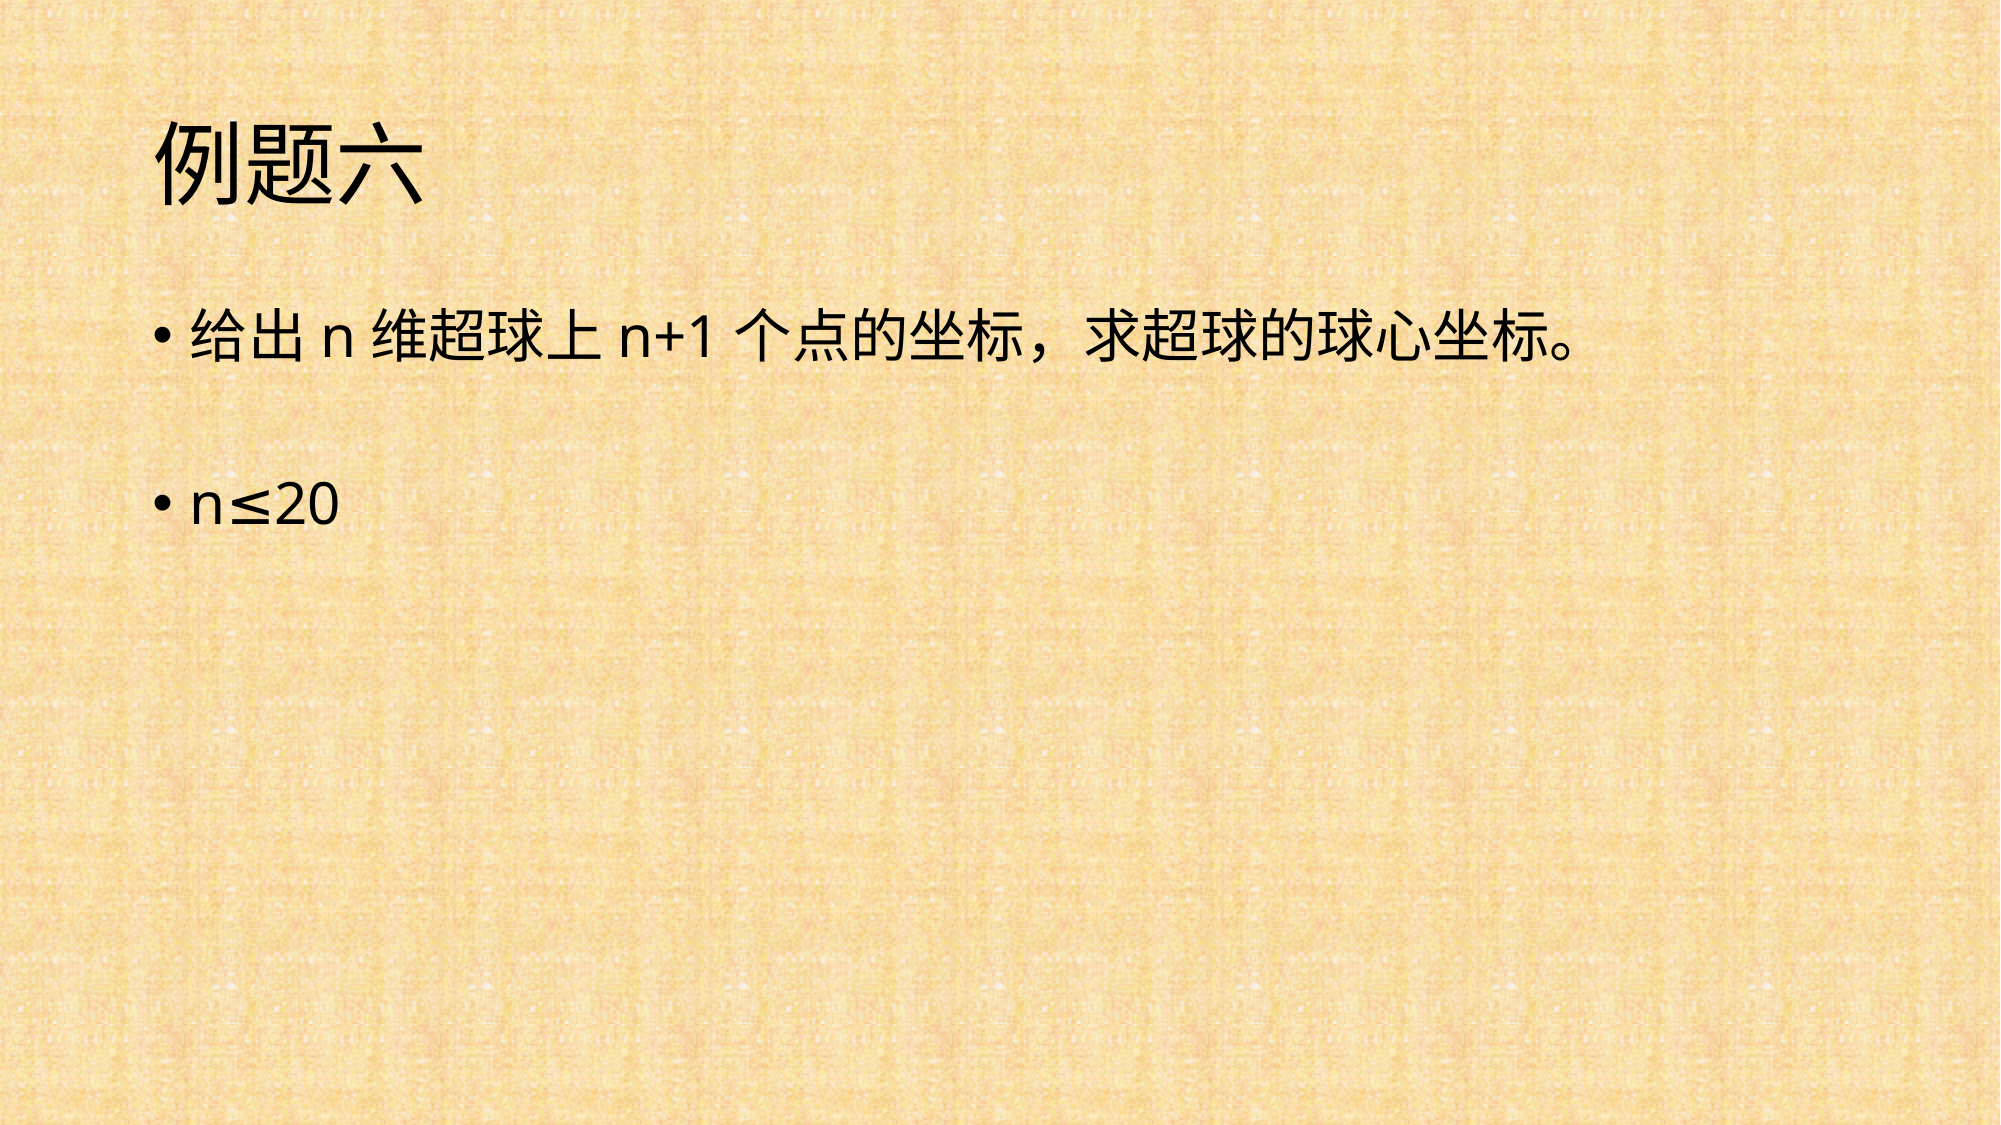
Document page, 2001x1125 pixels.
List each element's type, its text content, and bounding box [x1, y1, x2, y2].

list 给出n维超球上n+1个点的坐标，求超球的球心坐标。 n≤20 [137, 299, 1863, 1014]
title 例题六 [137, 59, 1863, 278]
picture [0, 0, 2001, 1125]
